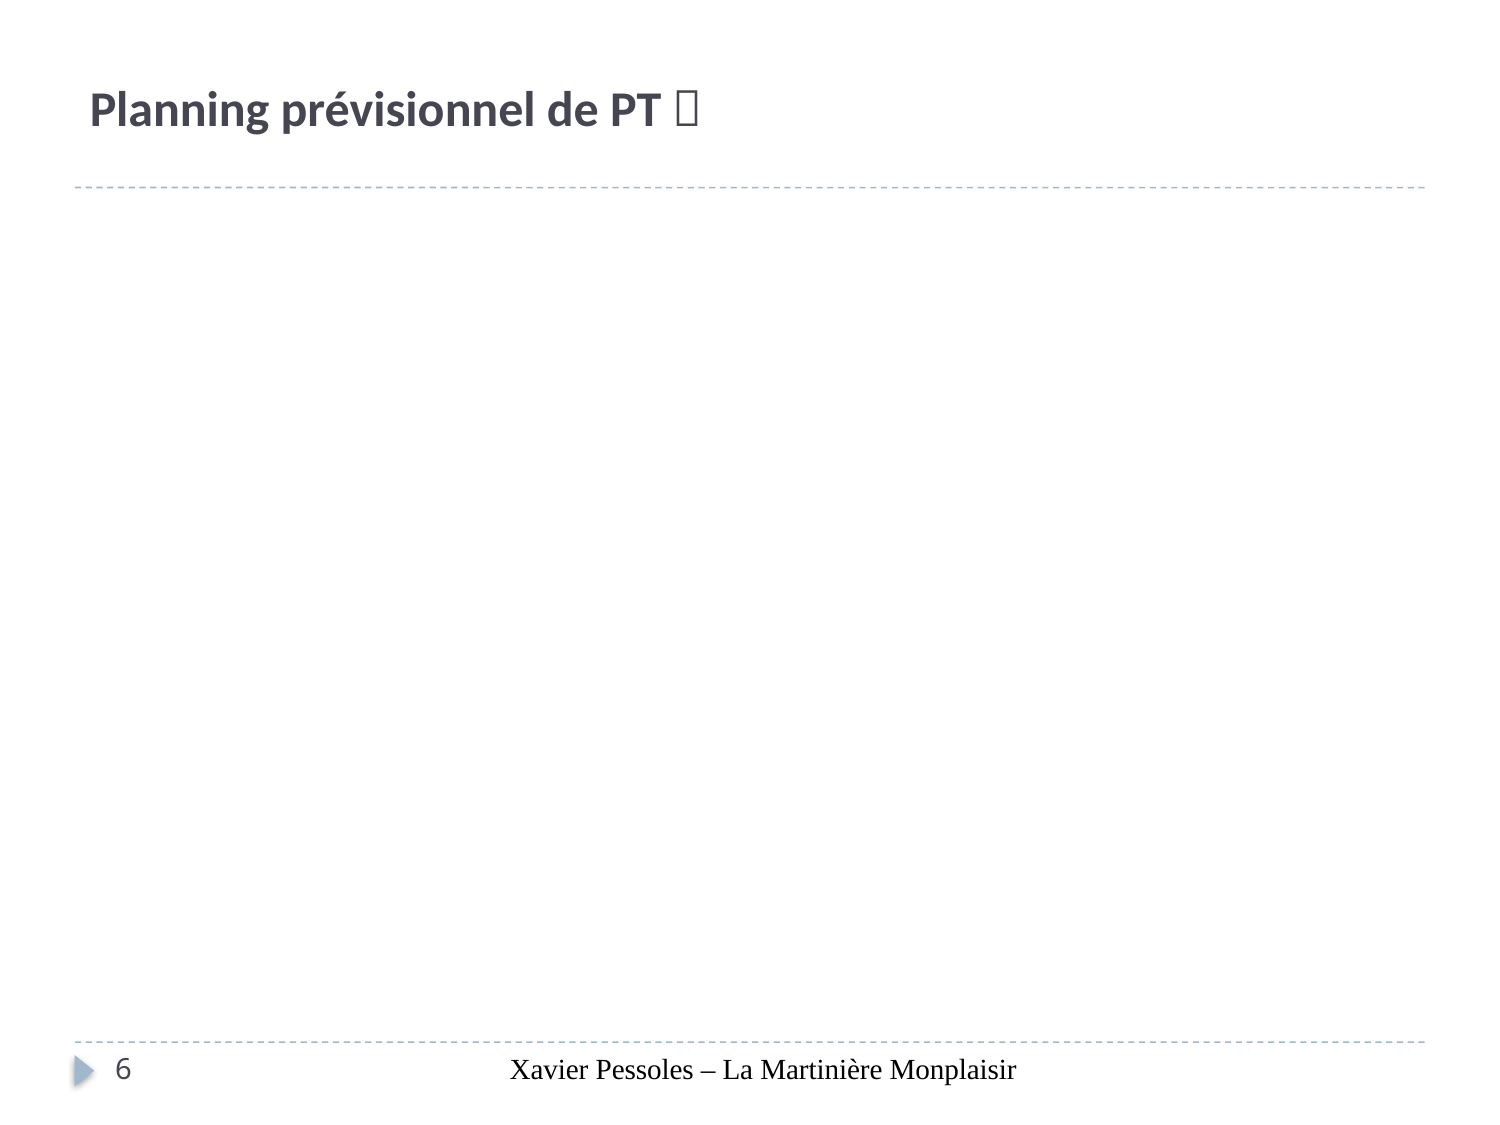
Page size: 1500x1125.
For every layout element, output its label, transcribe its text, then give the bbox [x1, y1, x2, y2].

footer Xavier Pessoles – La Martinière Monplaisir [475, 1042, 1051, 1103]
slide_number 6 [100, 1042, 426, 1103]
title Planning prévisionnel de PT  [75, 24, 1436, 188]
